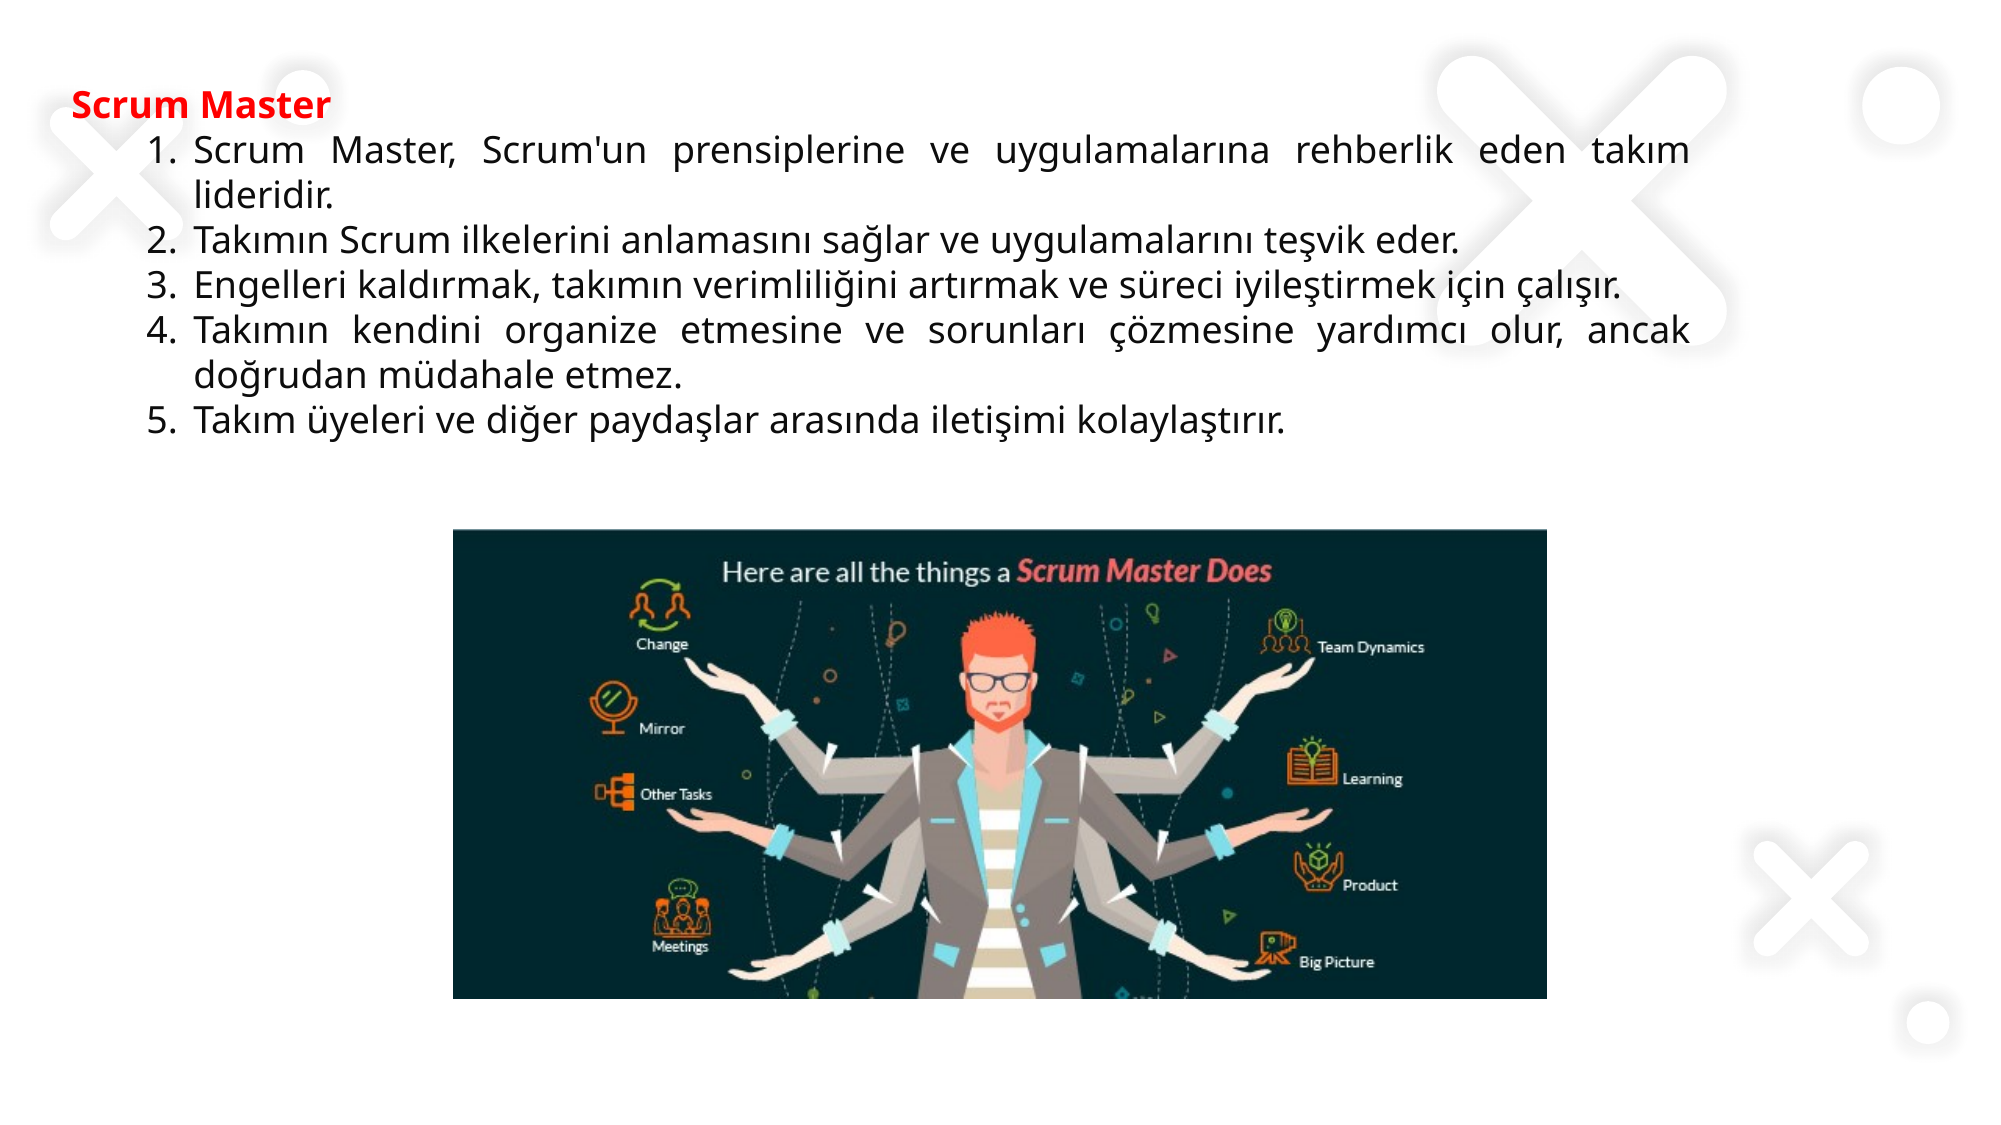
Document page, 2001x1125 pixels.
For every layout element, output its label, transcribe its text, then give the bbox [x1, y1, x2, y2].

picture [453, 529, 1547, 999]
text_box Scrum Master Scrum Master, Scrum'un prensiplerine ve uygulamalarına rehberlik eden takım lideridir. Takımın Scrum ilkelerini anlamasını sağlar ve uygulamalarını teşvik eder. Engelleri kaldırmak, takımın verimliliğini artırmak ve süreci iyileştirmek için çalışır. Takımın kendini organize etmesine ve sorunları çözmesine yardımcı olur, ancak doğrudan müdahale etmez. Takım üyeleri ve diğer paydaşlar arasında iletişimi kolaylaştırır. [56, 51, 1707, 449]
